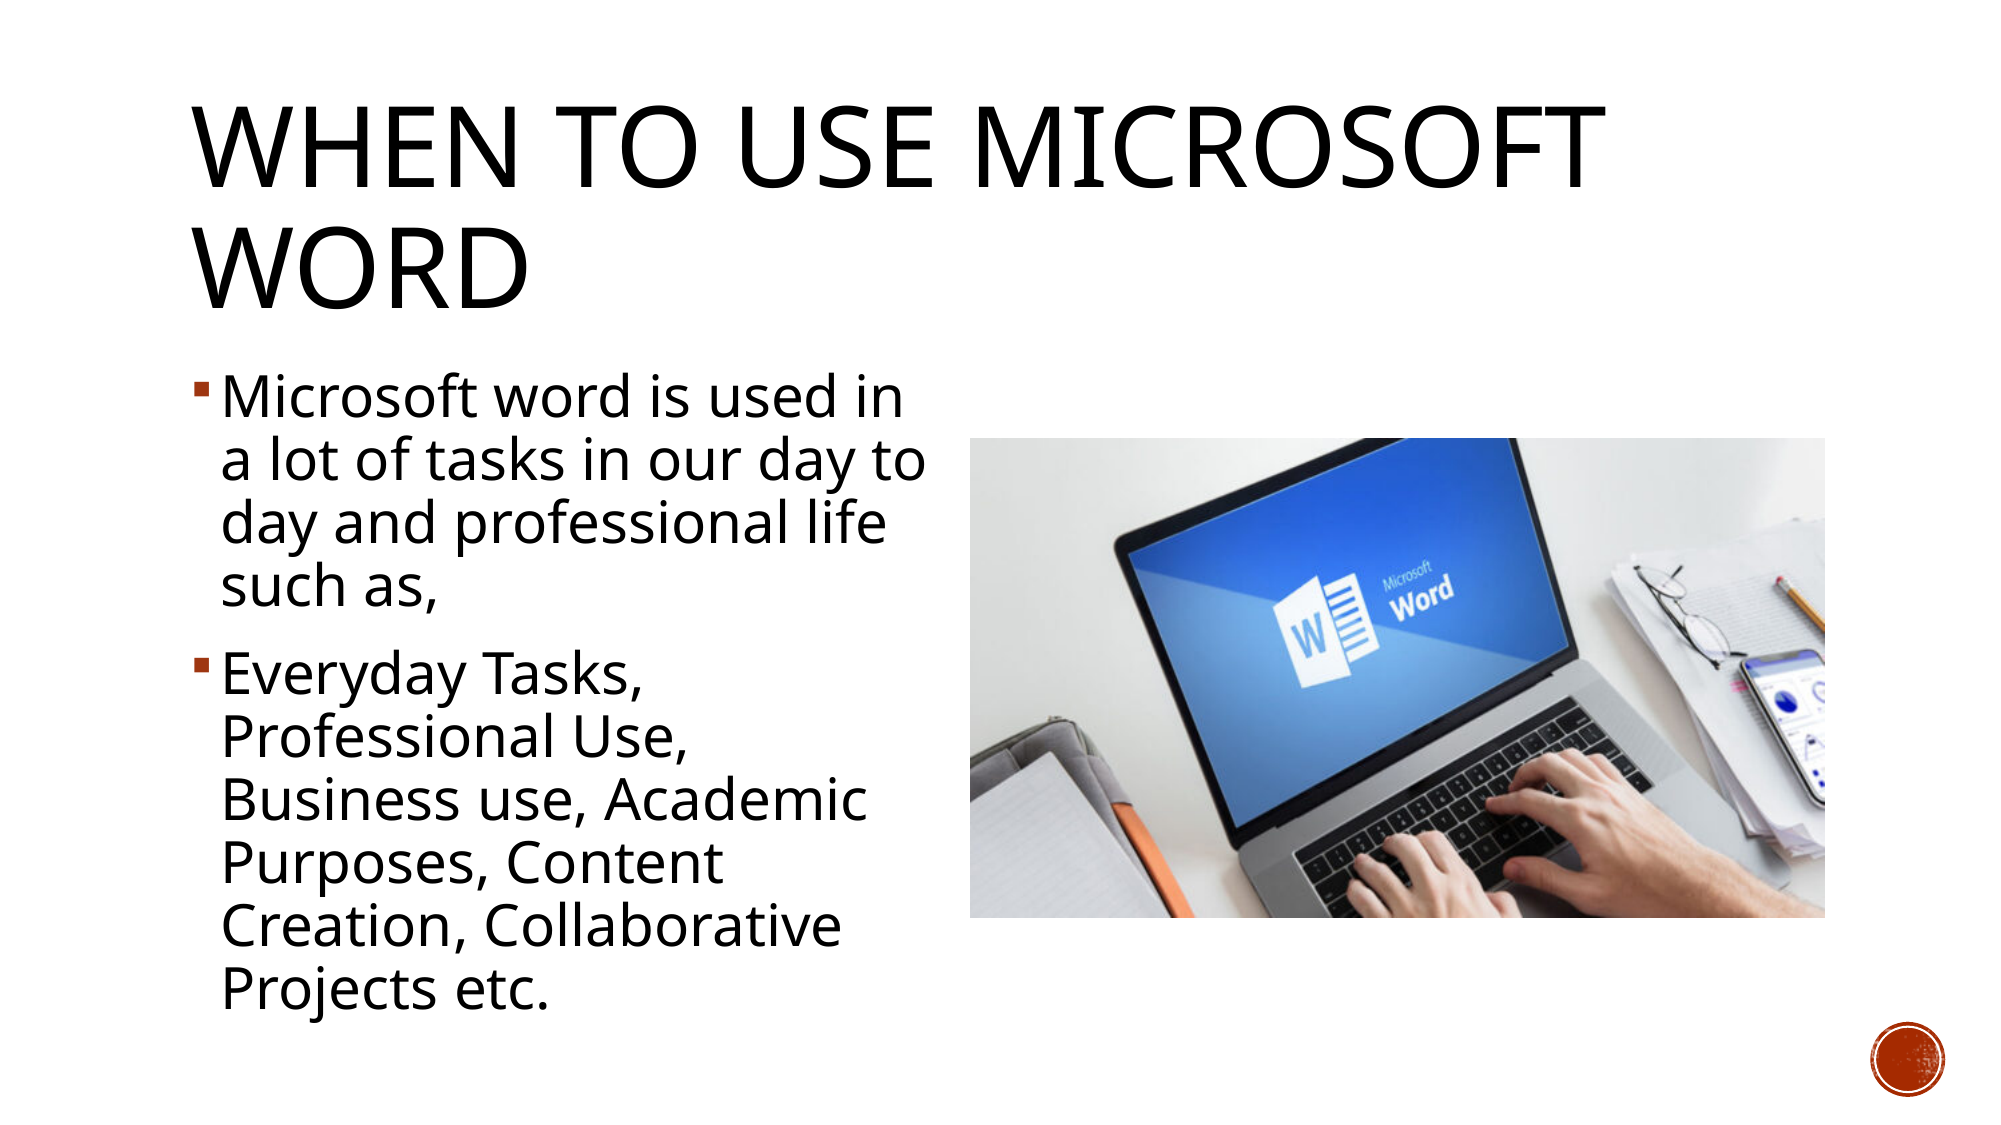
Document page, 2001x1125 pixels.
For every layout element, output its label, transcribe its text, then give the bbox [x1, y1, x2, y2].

title WHEN TO USE MICROSOFT WORD [175, 79, 1826, 344]
picture [970, 438, 1825, 918]
list Microsoft word is used in a lot of tasks in our day to day and professional life such as, Everyday Tasks, Professional Use, Business use, Academic Purposes, Content Creation, Collaborative Projects etc. [175, 360, 956, 1013]
